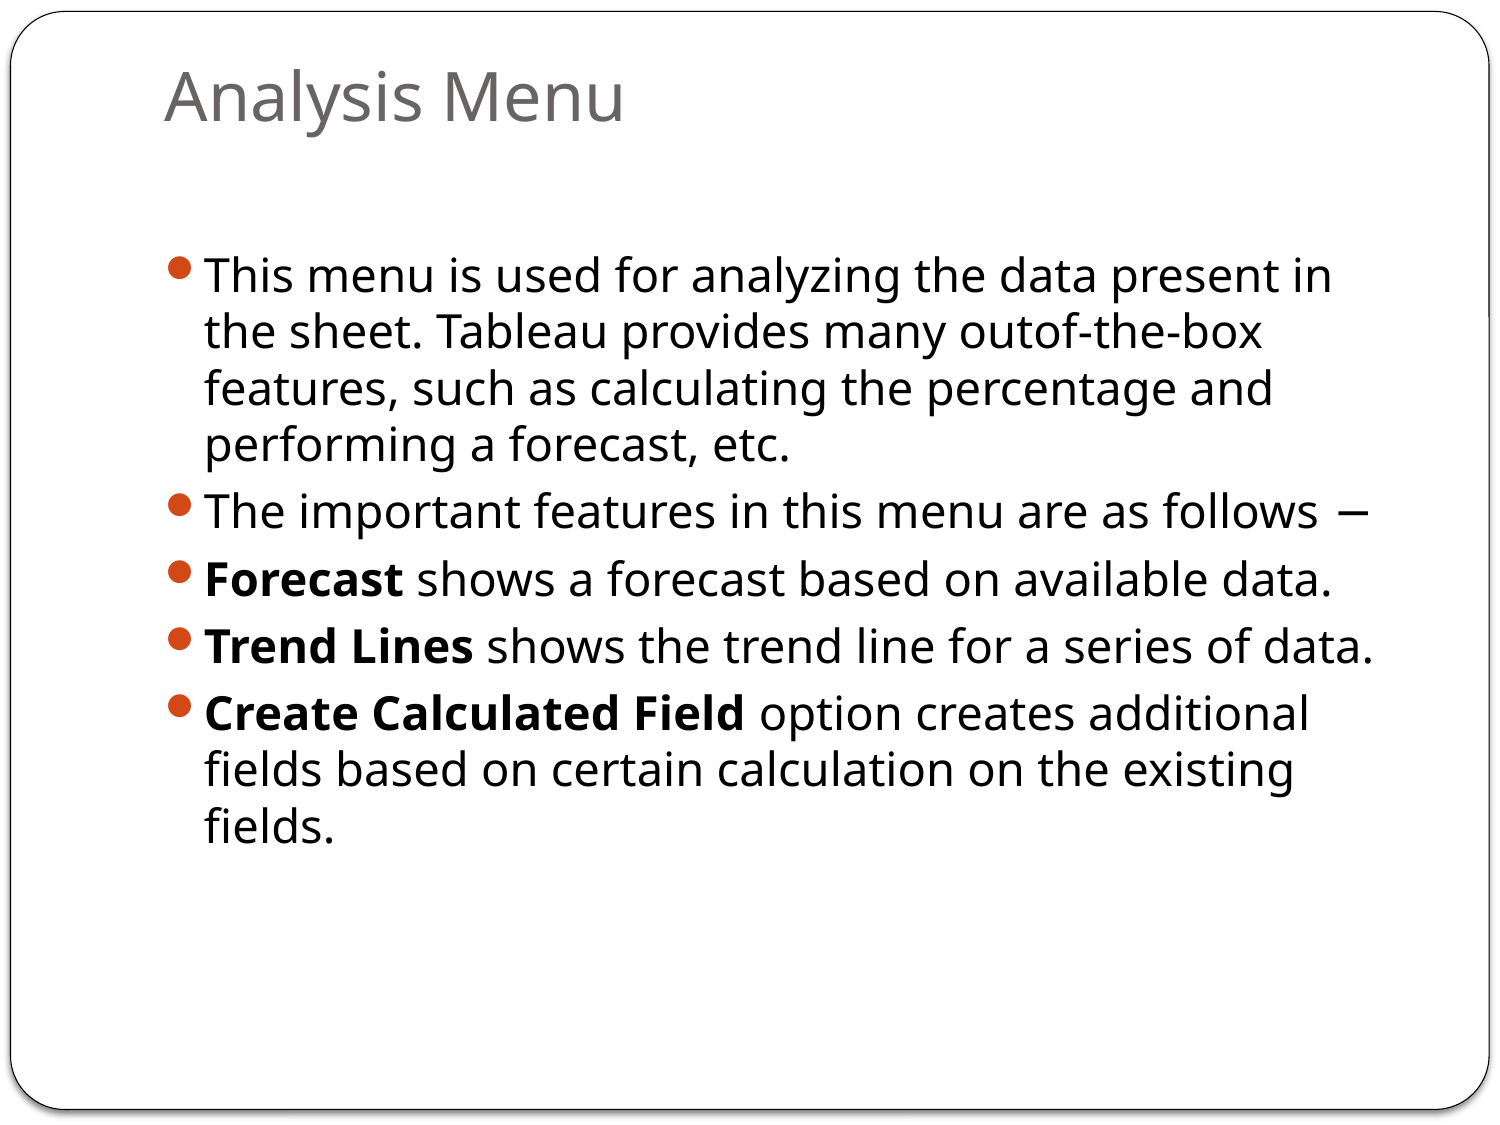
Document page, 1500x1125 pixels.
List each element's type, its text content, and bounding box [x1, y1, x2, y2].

title Analysis Menu [150, 45, 1425, 233]
list This menu is used for analyzing the data present in the sheet. Tableau provides many outof-the-box features, such as calculating the percentage and performing a forecast, etc. The important features in this menu are as follows − Forecast shows a forecast based on available data. Trend Lines shows the trend line for a series of data. Create Calculated Field option creates additional fields based on certain calculation on the existing fields. [150, 237, 1425, 988]
